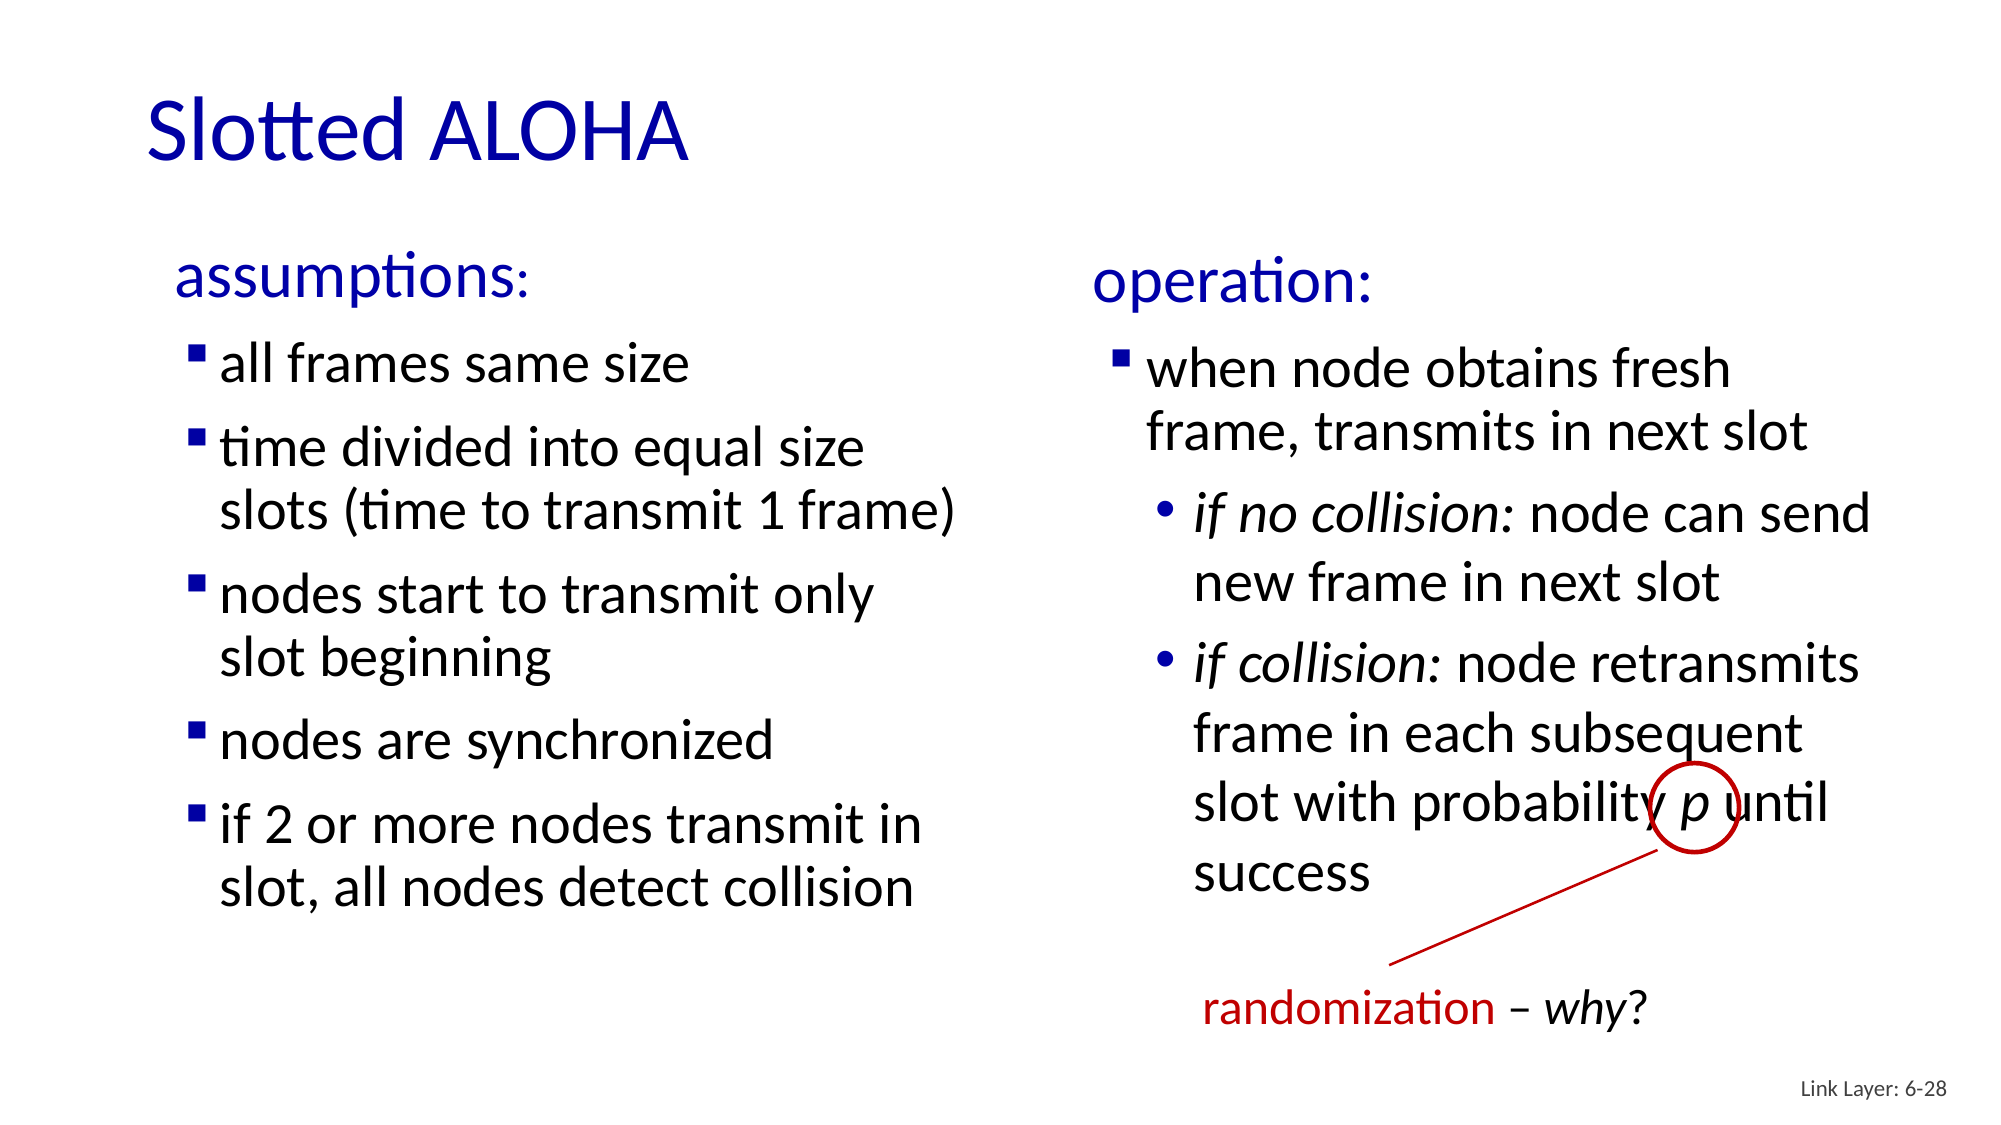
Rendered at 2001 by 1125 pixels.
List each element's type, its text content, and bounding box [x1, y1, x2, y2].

slide_number Link Layer: 6-28 [1512, 1056, 1963, 1117]
text_box assumptions: all frames same size time divided into equal size slots (time to transmit 1 frame) nodes start to transmit only slot beginning nodes are synchronized if 2 or more nodes transmit in slot, all nodes detect collision [138, 232, 977, 995]
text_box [1184, 763, 1740, 1044]
text_box operation: when node obtains fresh frame, transmits in next slot if no collision: node can send new frame in next slot if collision: node retransmits frame in each subsequent slot with probability p until success [1056, 237, 1905, 1000]
title Slotted ALOHA [131, 57, 1857, 205]
